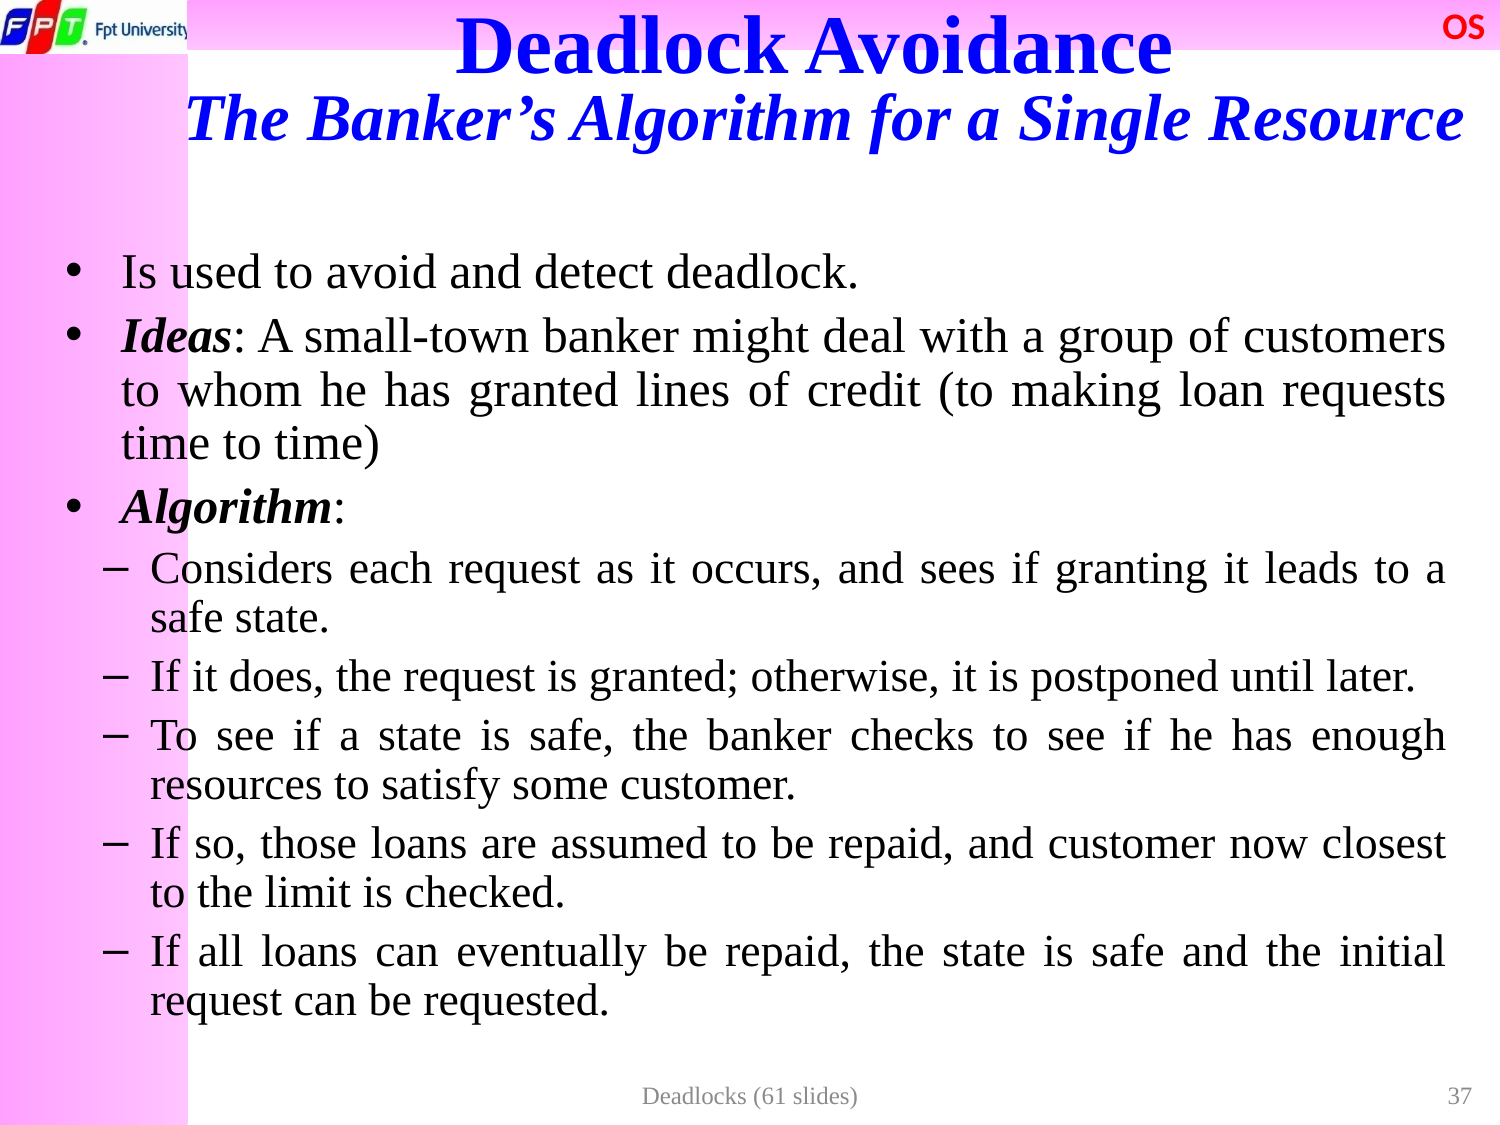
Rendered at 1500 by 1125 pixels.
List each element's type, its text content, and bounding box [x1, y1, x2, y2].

picture [0, 0, 150, 54]
footer Deadlocks (61 slides) [512, 1074, 988, 1116]
title Deadlock Avoidance The Banker’s Algorithm for a Single Resource [150, 0, 1500, 163]
list Is used to avoid and detect deadlock. Ideas: A small-town banker might deal with a group of customers to whom he has granted lines of credit (to making loan requests time to time) Algorithm: Considers each request as it occurs, and sees if granting it leads to a safe state. If it does, the request is granted; otherwise, it is postponed until later. To see if a state is safe, the banker checks to see if he has enough resources to satisfy some customer. If so, those loans are assumed to be repaid, and customer now closest to the limit is checked. If all loans can eventually be repaid, the state is safe and the initial request can be requested. [50, 237, 1463, 1050]
slide_number 37 [1137, 1074, 1488, 1116]
